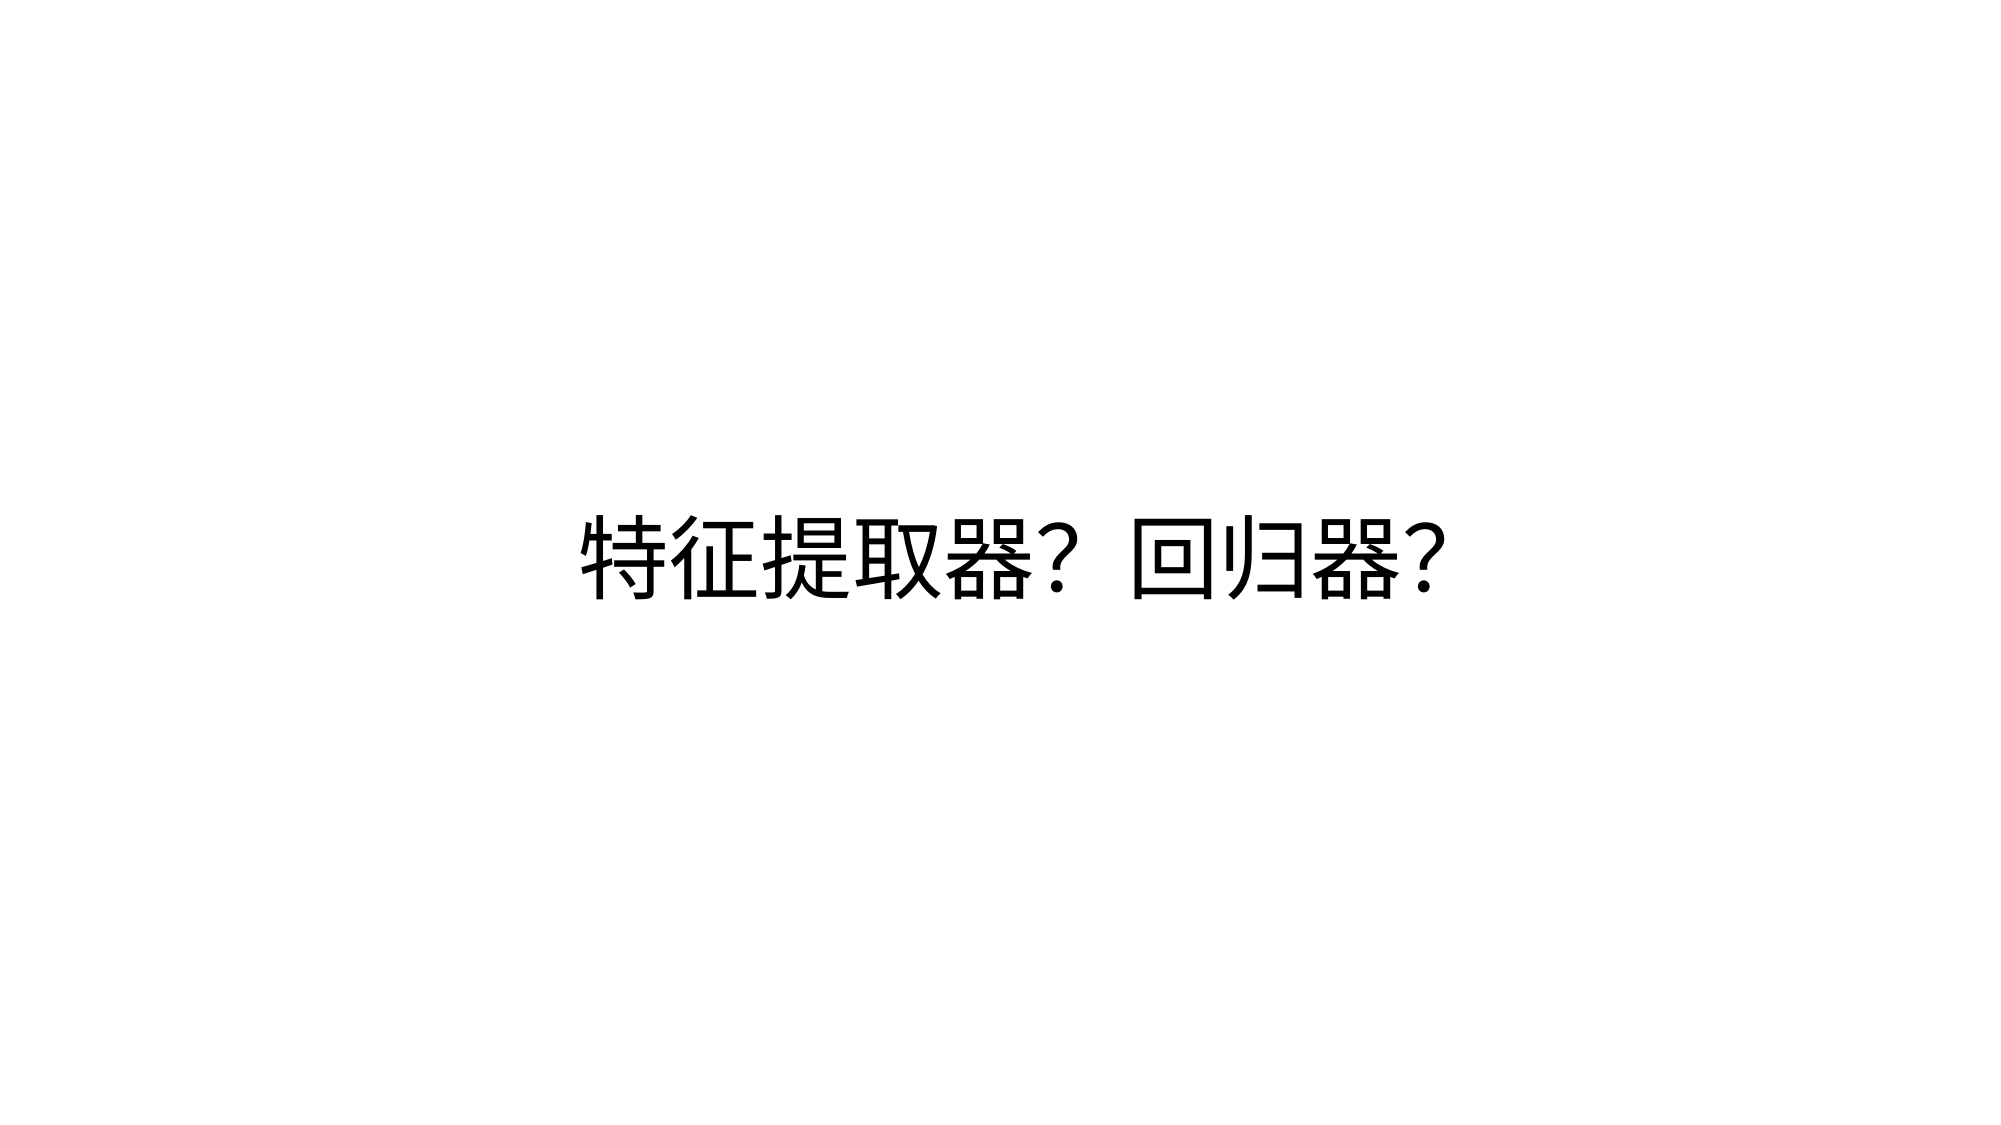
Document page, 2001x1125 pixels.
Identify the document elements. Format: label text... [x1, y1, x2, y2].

title 特征提取器？回归器？ [562, 453, 2000, 672]
